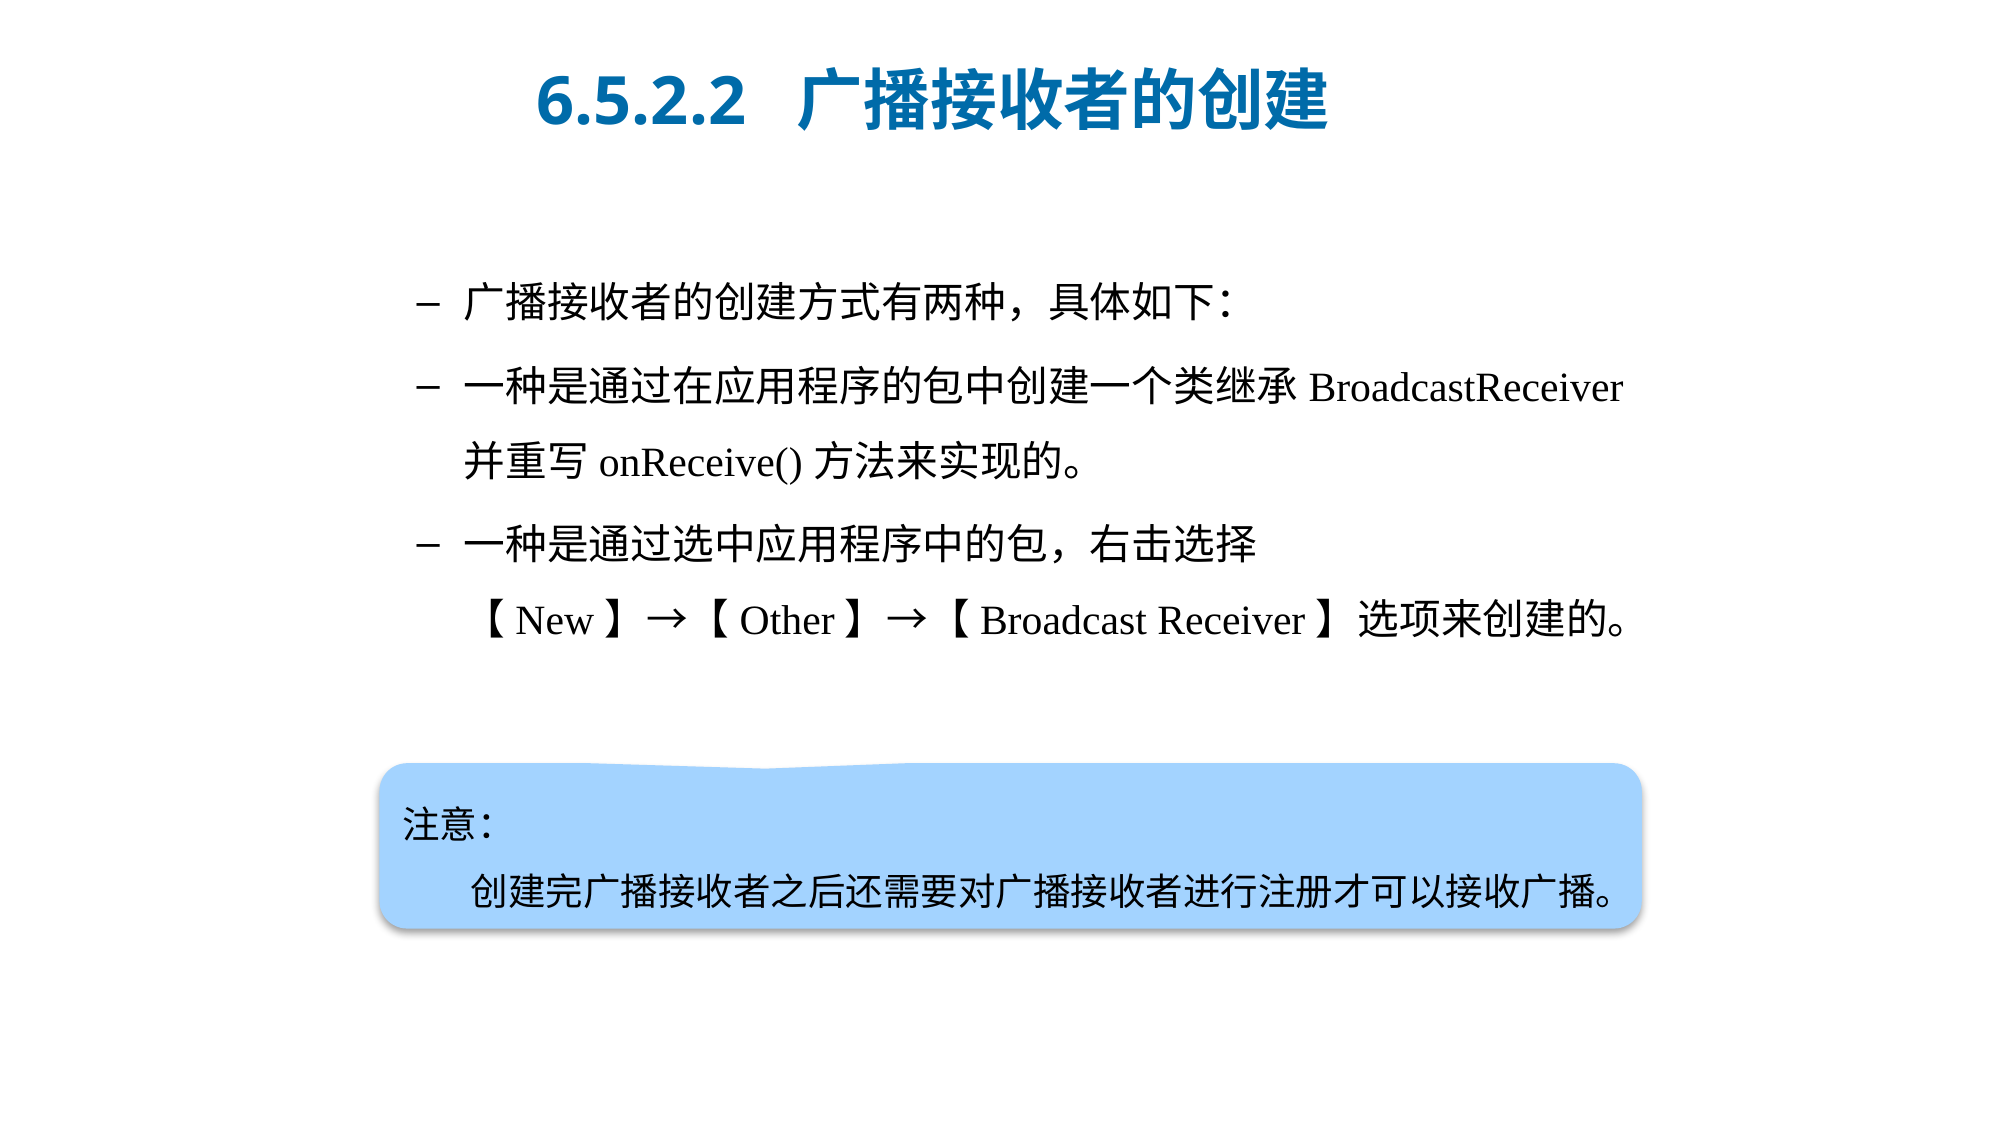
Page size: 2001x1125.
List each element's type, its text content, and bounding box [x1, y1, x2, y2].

text_box 注意： 创建完广播接收者之后还需要对广播接收者进行注册才可以接收广播。 [379, 763, 1642, 929]
text_box 6.5.2.2 广播接收者的创建 [521, 35, 1367, 161]
text_box 广播接收者的创建方式有两种，具体如下： 一种是通过在应用程序的包中创建一个类继承BroadcastReceiver并重写onReceive()方法来实现的。 一种是通过选中应用程序中的包，右击选择【New】→【Other】→【Broadcast Receiver】选项来创建的。 [326, 243, 1648, 1047]
